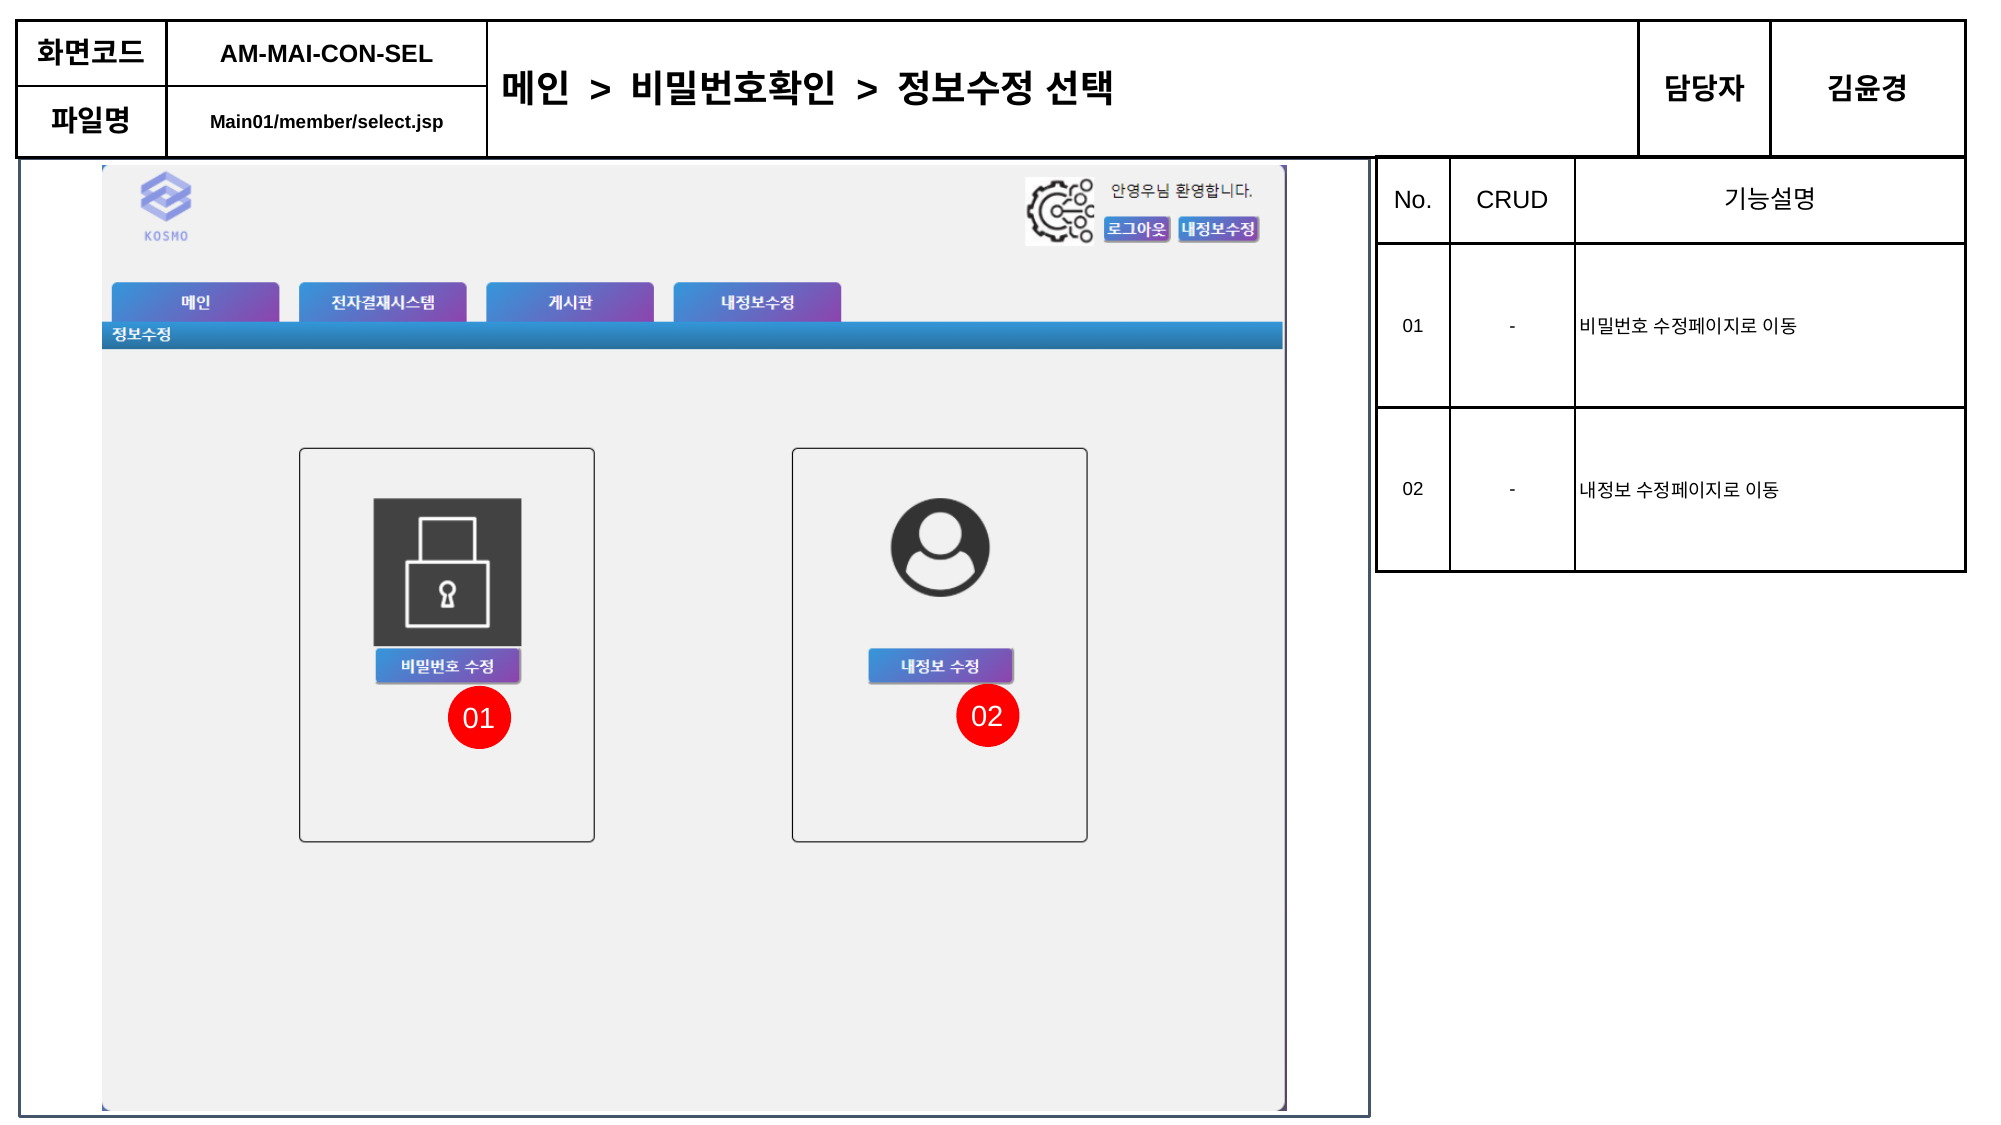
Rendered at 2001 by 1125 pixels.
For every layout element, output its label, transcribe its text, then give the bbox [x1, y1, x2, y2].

table_header CRUD [1451, 159, 1574, 242]
table_header No. [1378, 159, 1449, 242]
table_cell 파일명 [18, 87, 165, 156]
table_cell Main01/member/select.jsp [168, 87, 486, 156]
table_cell 내정보 수정페이지로 이동 [1576, 409, 1964, 570]
table_cell 01 [1378, 245, 1449, 406]
text_box [19, 159, 1370, 1117]
table_header 김윤경 [1772, 22, 1964, 156]
table_cell - [1451, 409, 1574, 570]
table_cell 02 [1378, 409, 1449, 570]
table_cell - [1451, 245, 1574, 406]
table_cell 비밀번호 수정페이지로 이동 [1576, 245, 1964, 406]
picture [101, 164, 1287, 1111]
table_header 기능설명 [1576, 159, 1964, 242]
table_header AM-MAI-CON-SEL [168, 22, 486, 85]
table_header 메인 > 비밀번호확인 > 정보수정 선택 [488, 22, 1637, 156]
table_header 담당자 [1640, 22, 1769, 156]
table_header 화면코드 [18, 22, 165, 85]
